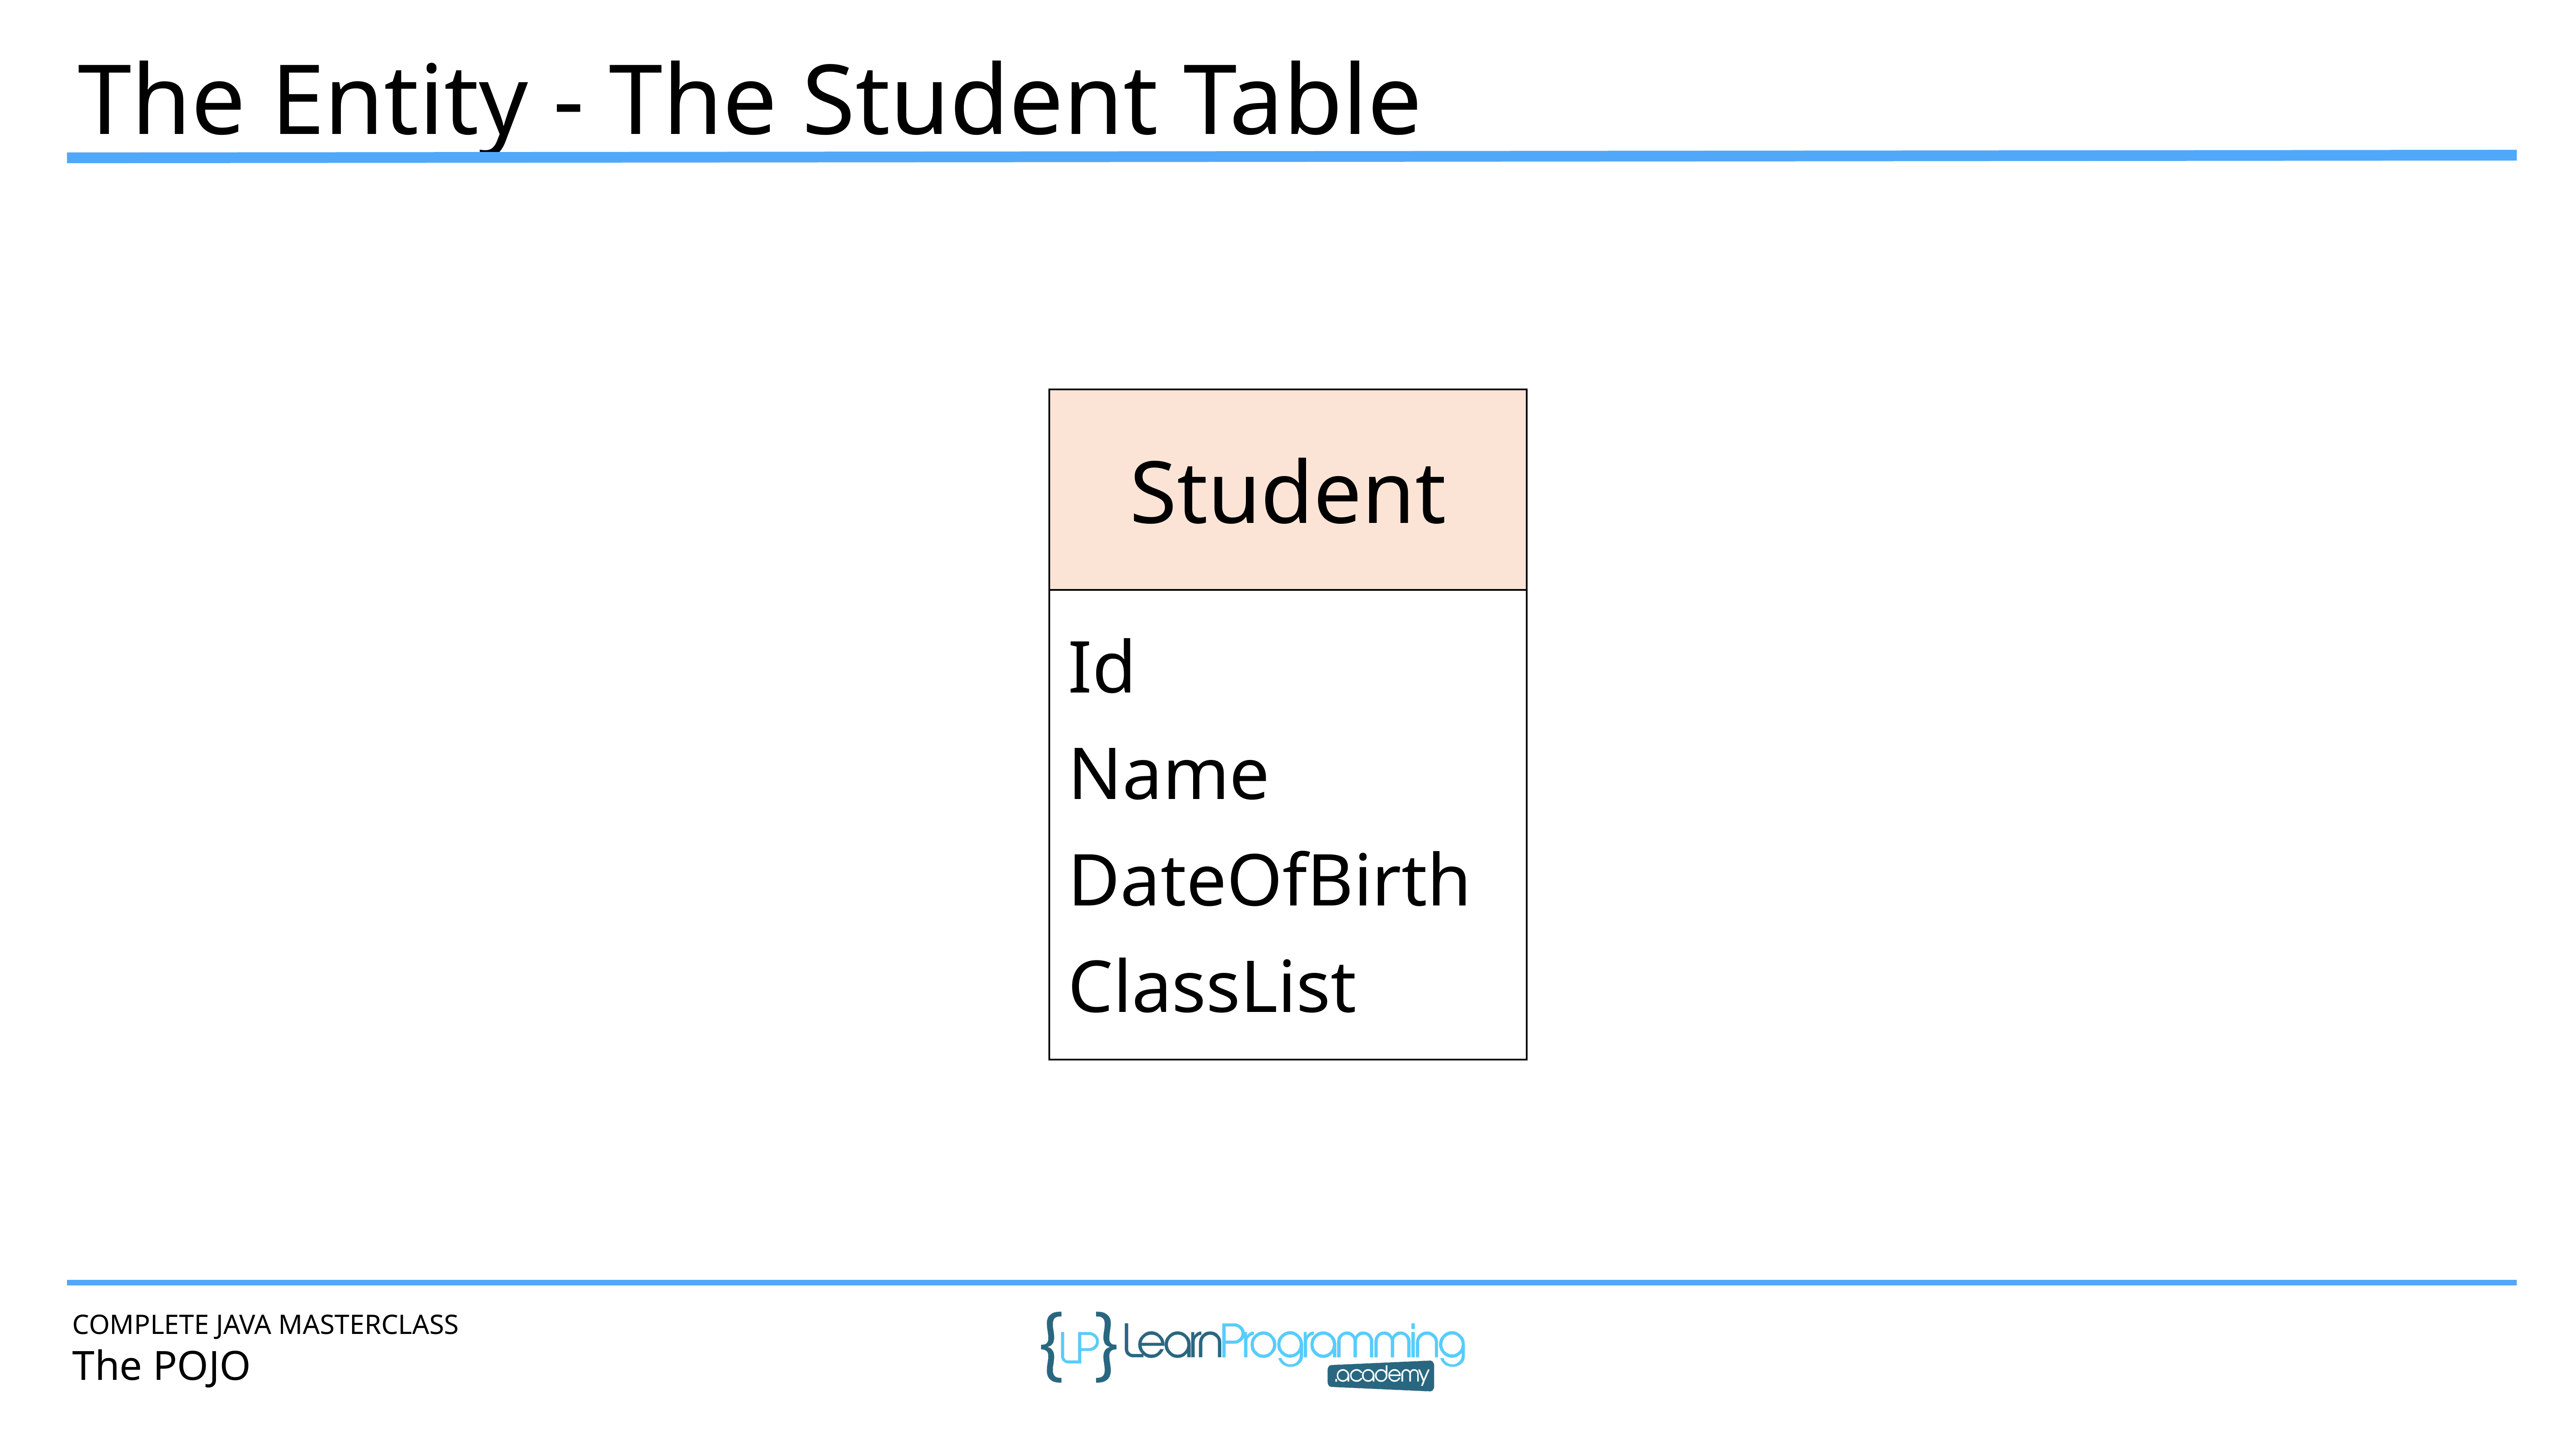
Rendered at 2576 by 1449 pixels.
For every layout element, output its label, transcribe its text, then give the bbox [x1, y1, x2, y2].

text_box The Entity - The Student Table [72, 32, 1428, 159]
table_cell Id Name DateOfBirth ClassList [1050, 591, 1526, 1059]
picture [1032, 1302, 1477, 1400]
table_header Student [1050, 390, 1526, 589]
text_box COMPLETE JAVA MASTERCLASS The POJO [67, 1302, 1030, 1394]
